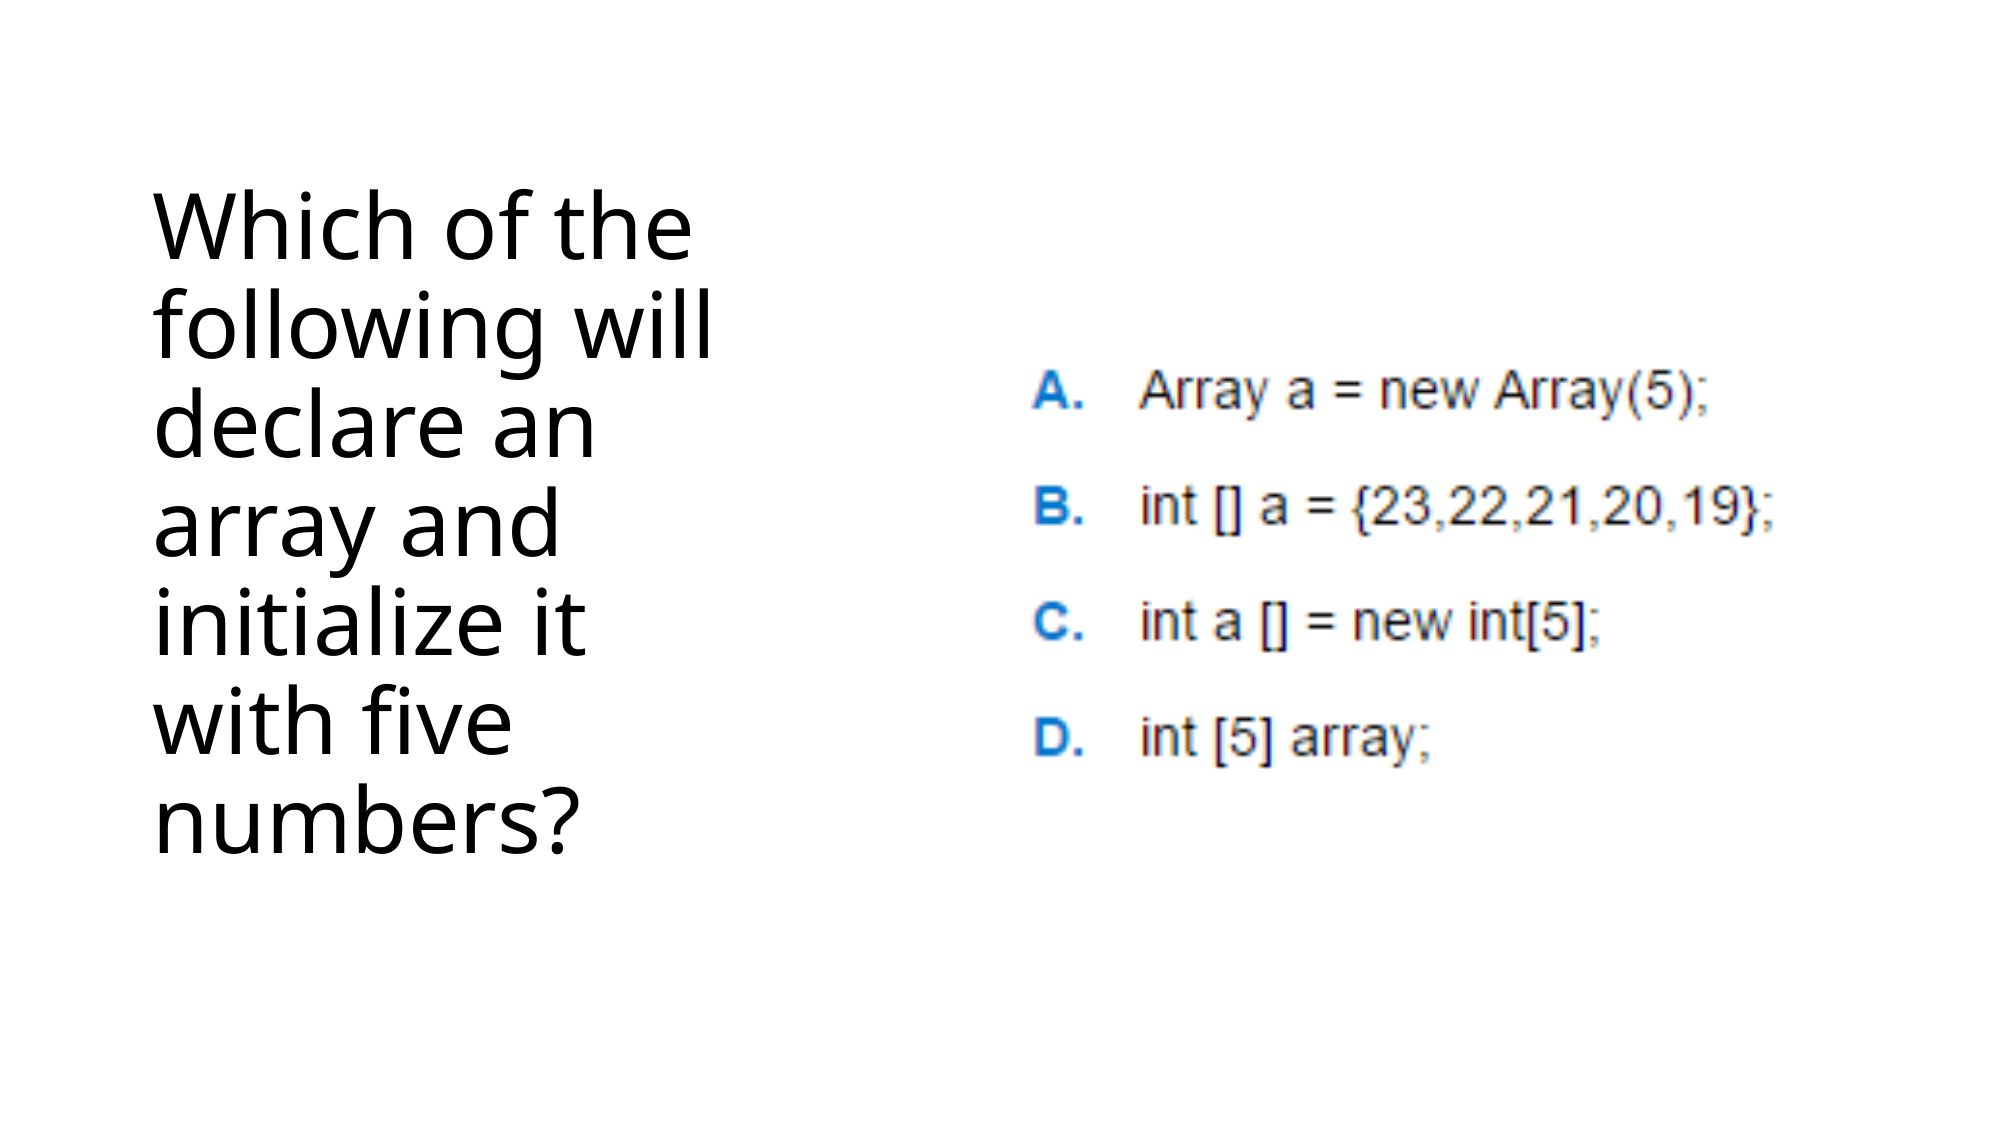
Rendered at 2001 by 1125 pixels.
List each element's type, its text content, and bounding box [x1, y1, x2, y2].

title Which of the following will declare an array and initialize it with five numbers? [137, 75, 783, 881]
picture [1006, 360, 1785, 792]
